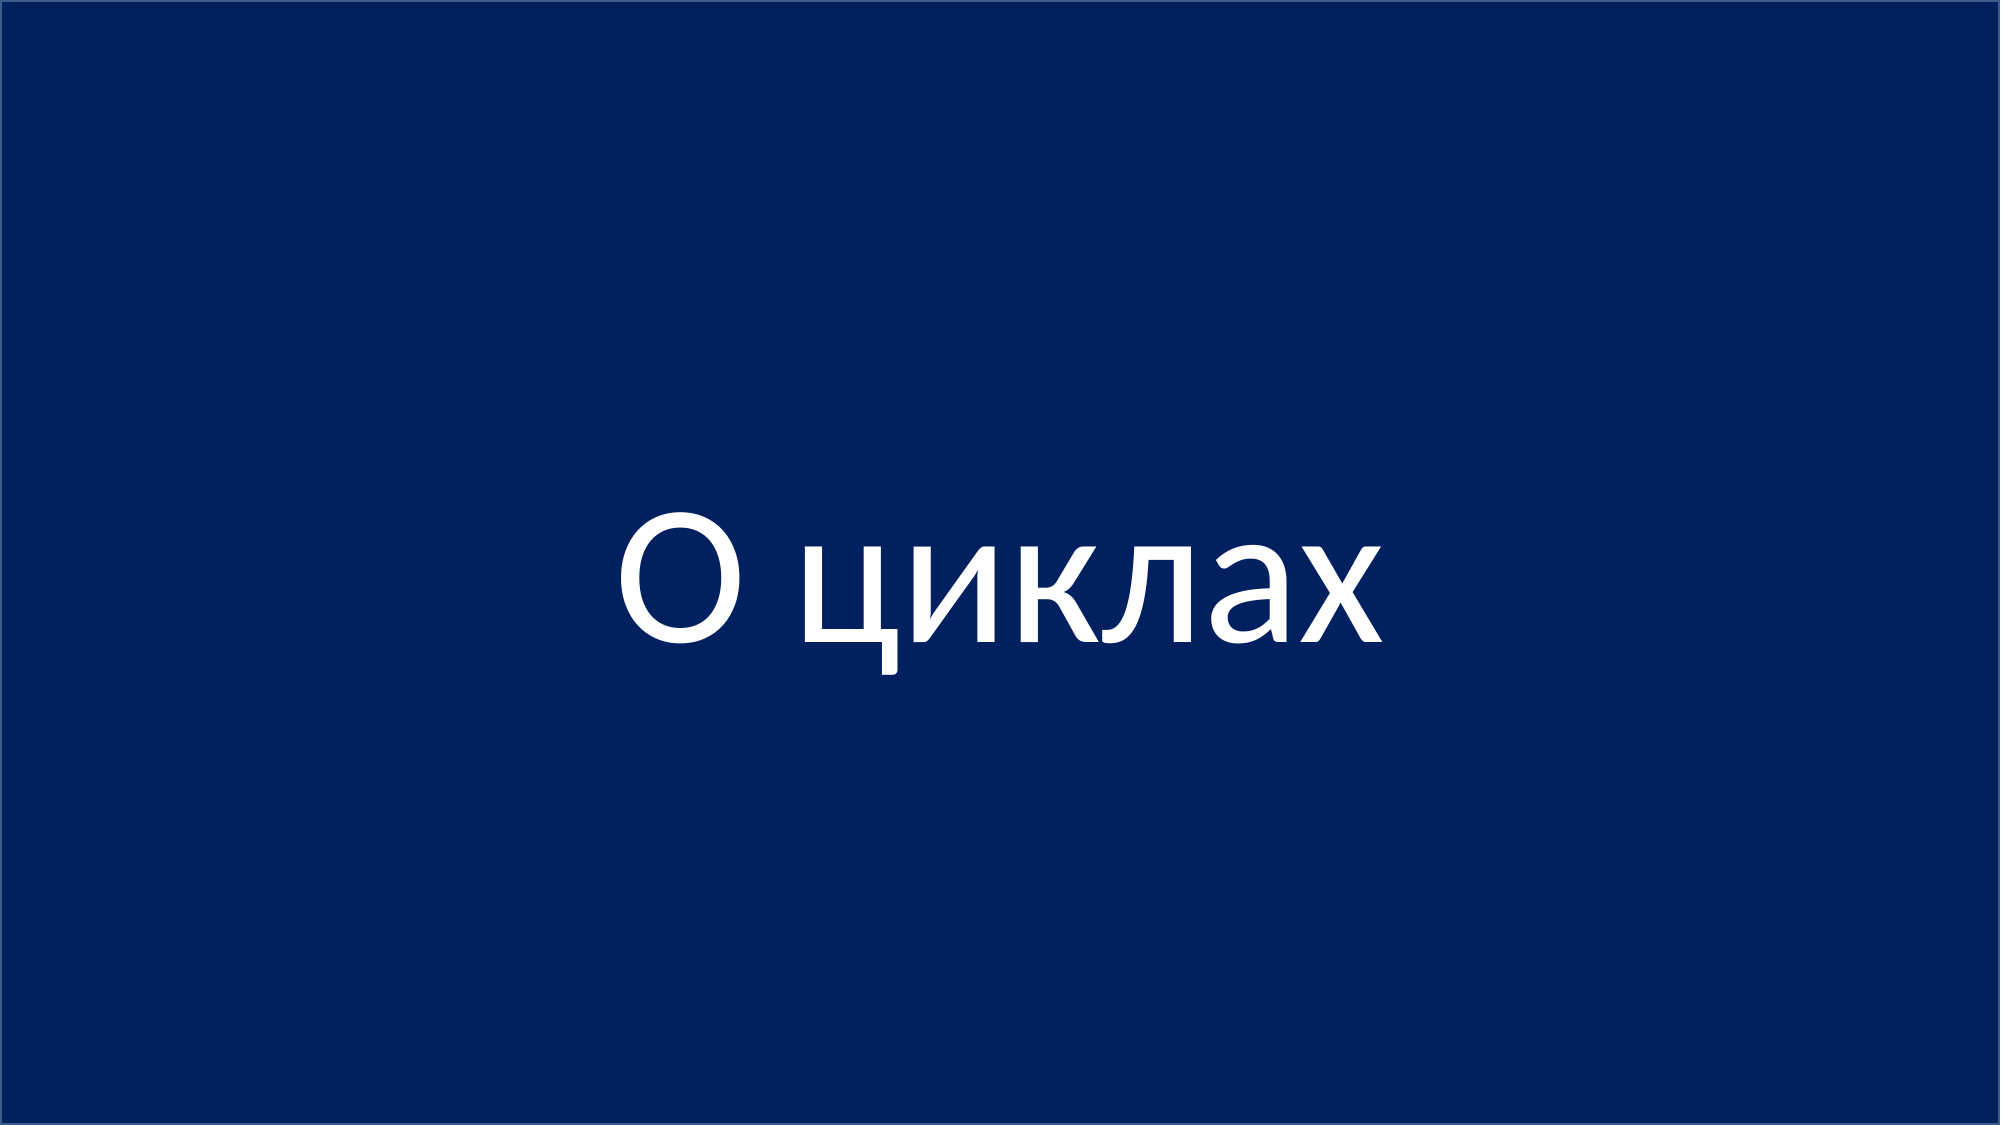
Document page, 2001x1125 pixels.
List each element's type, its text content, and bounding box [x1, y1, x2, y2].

text_box О циклах [0, 0, 2000, 1125]
